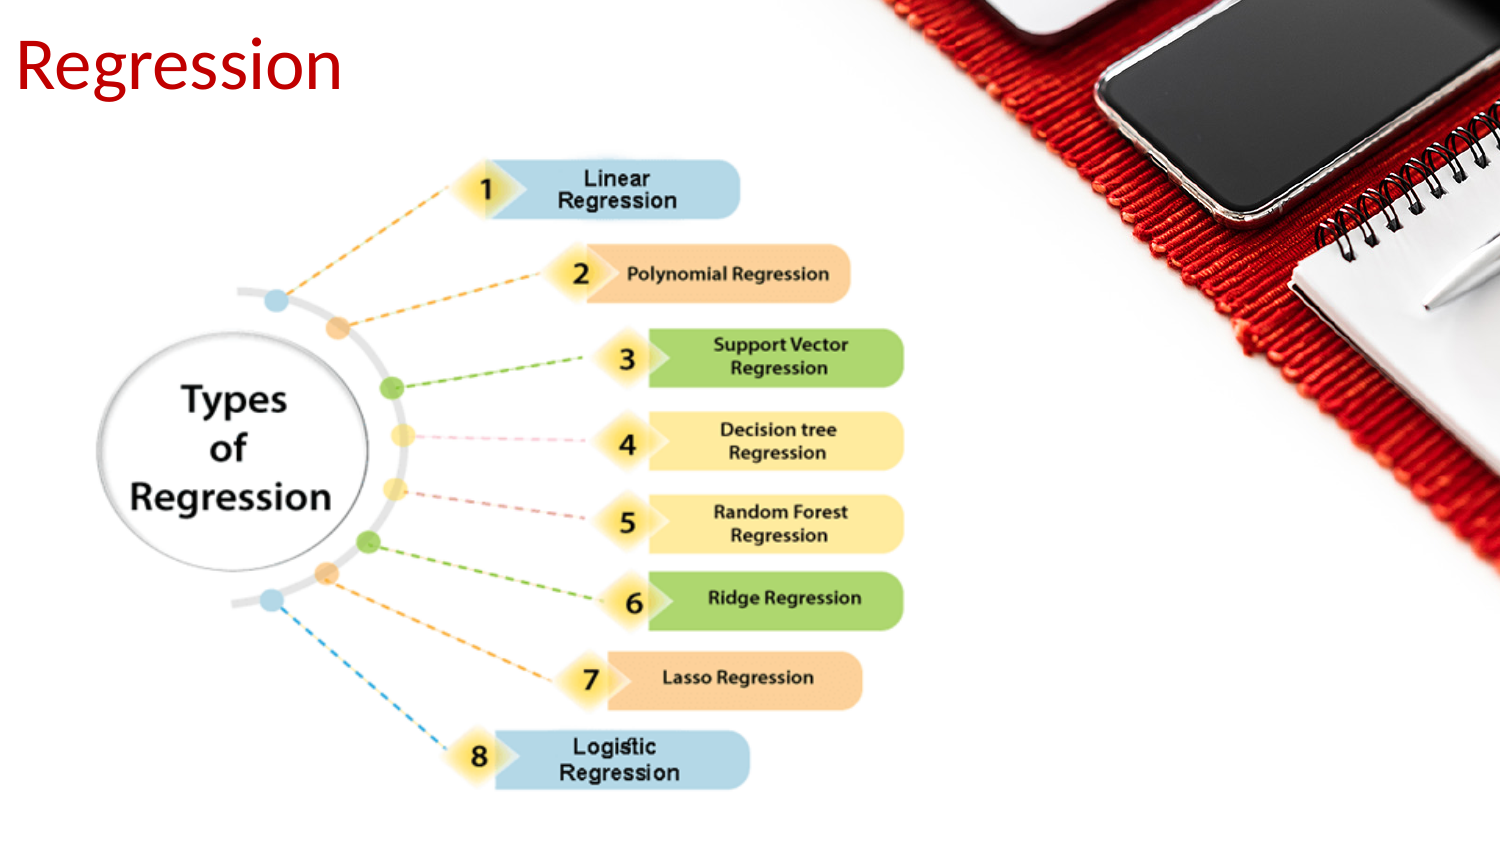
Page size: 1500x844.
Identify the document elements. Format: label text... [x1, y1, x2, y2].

picture [0, 0, 1500, 844]
title Regression [0, 0, 736, 119]
